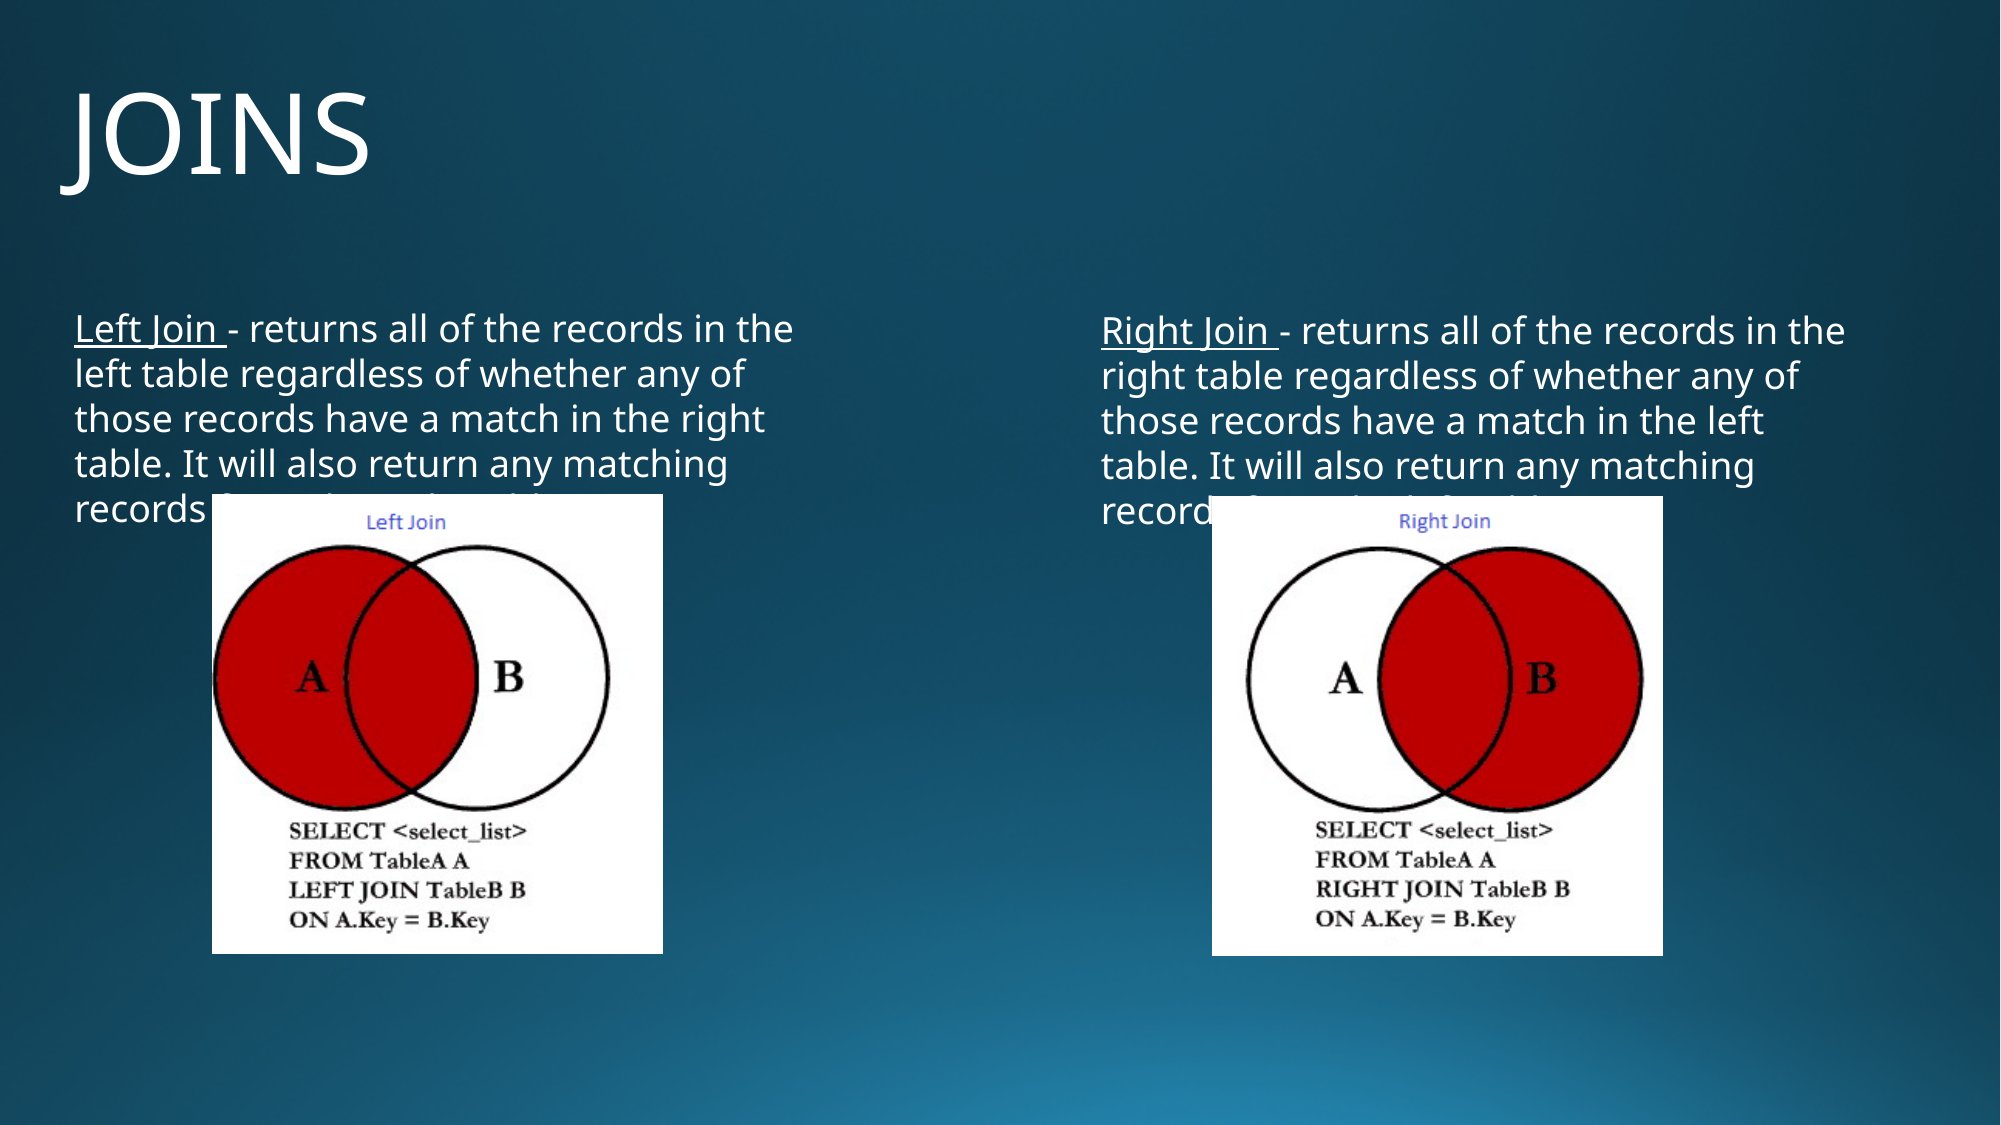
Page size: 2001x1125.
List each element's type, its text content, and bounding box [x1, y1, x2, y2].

title JOINS [54, 29, 1780, 248]
text_box Left Join - returns all of the records in the left table regardless of whether any of those records have a match in the right table. It will also return any matching records from the right table. [59, 297, 867, 538]
text_box Right Join - returns all of the records in the right table regardless of whether any of those records have a match in the left table. It will also return any matching records from the left table. [1086, 299, 1872, 540]
picture [0, 0, 2001, 1125]
